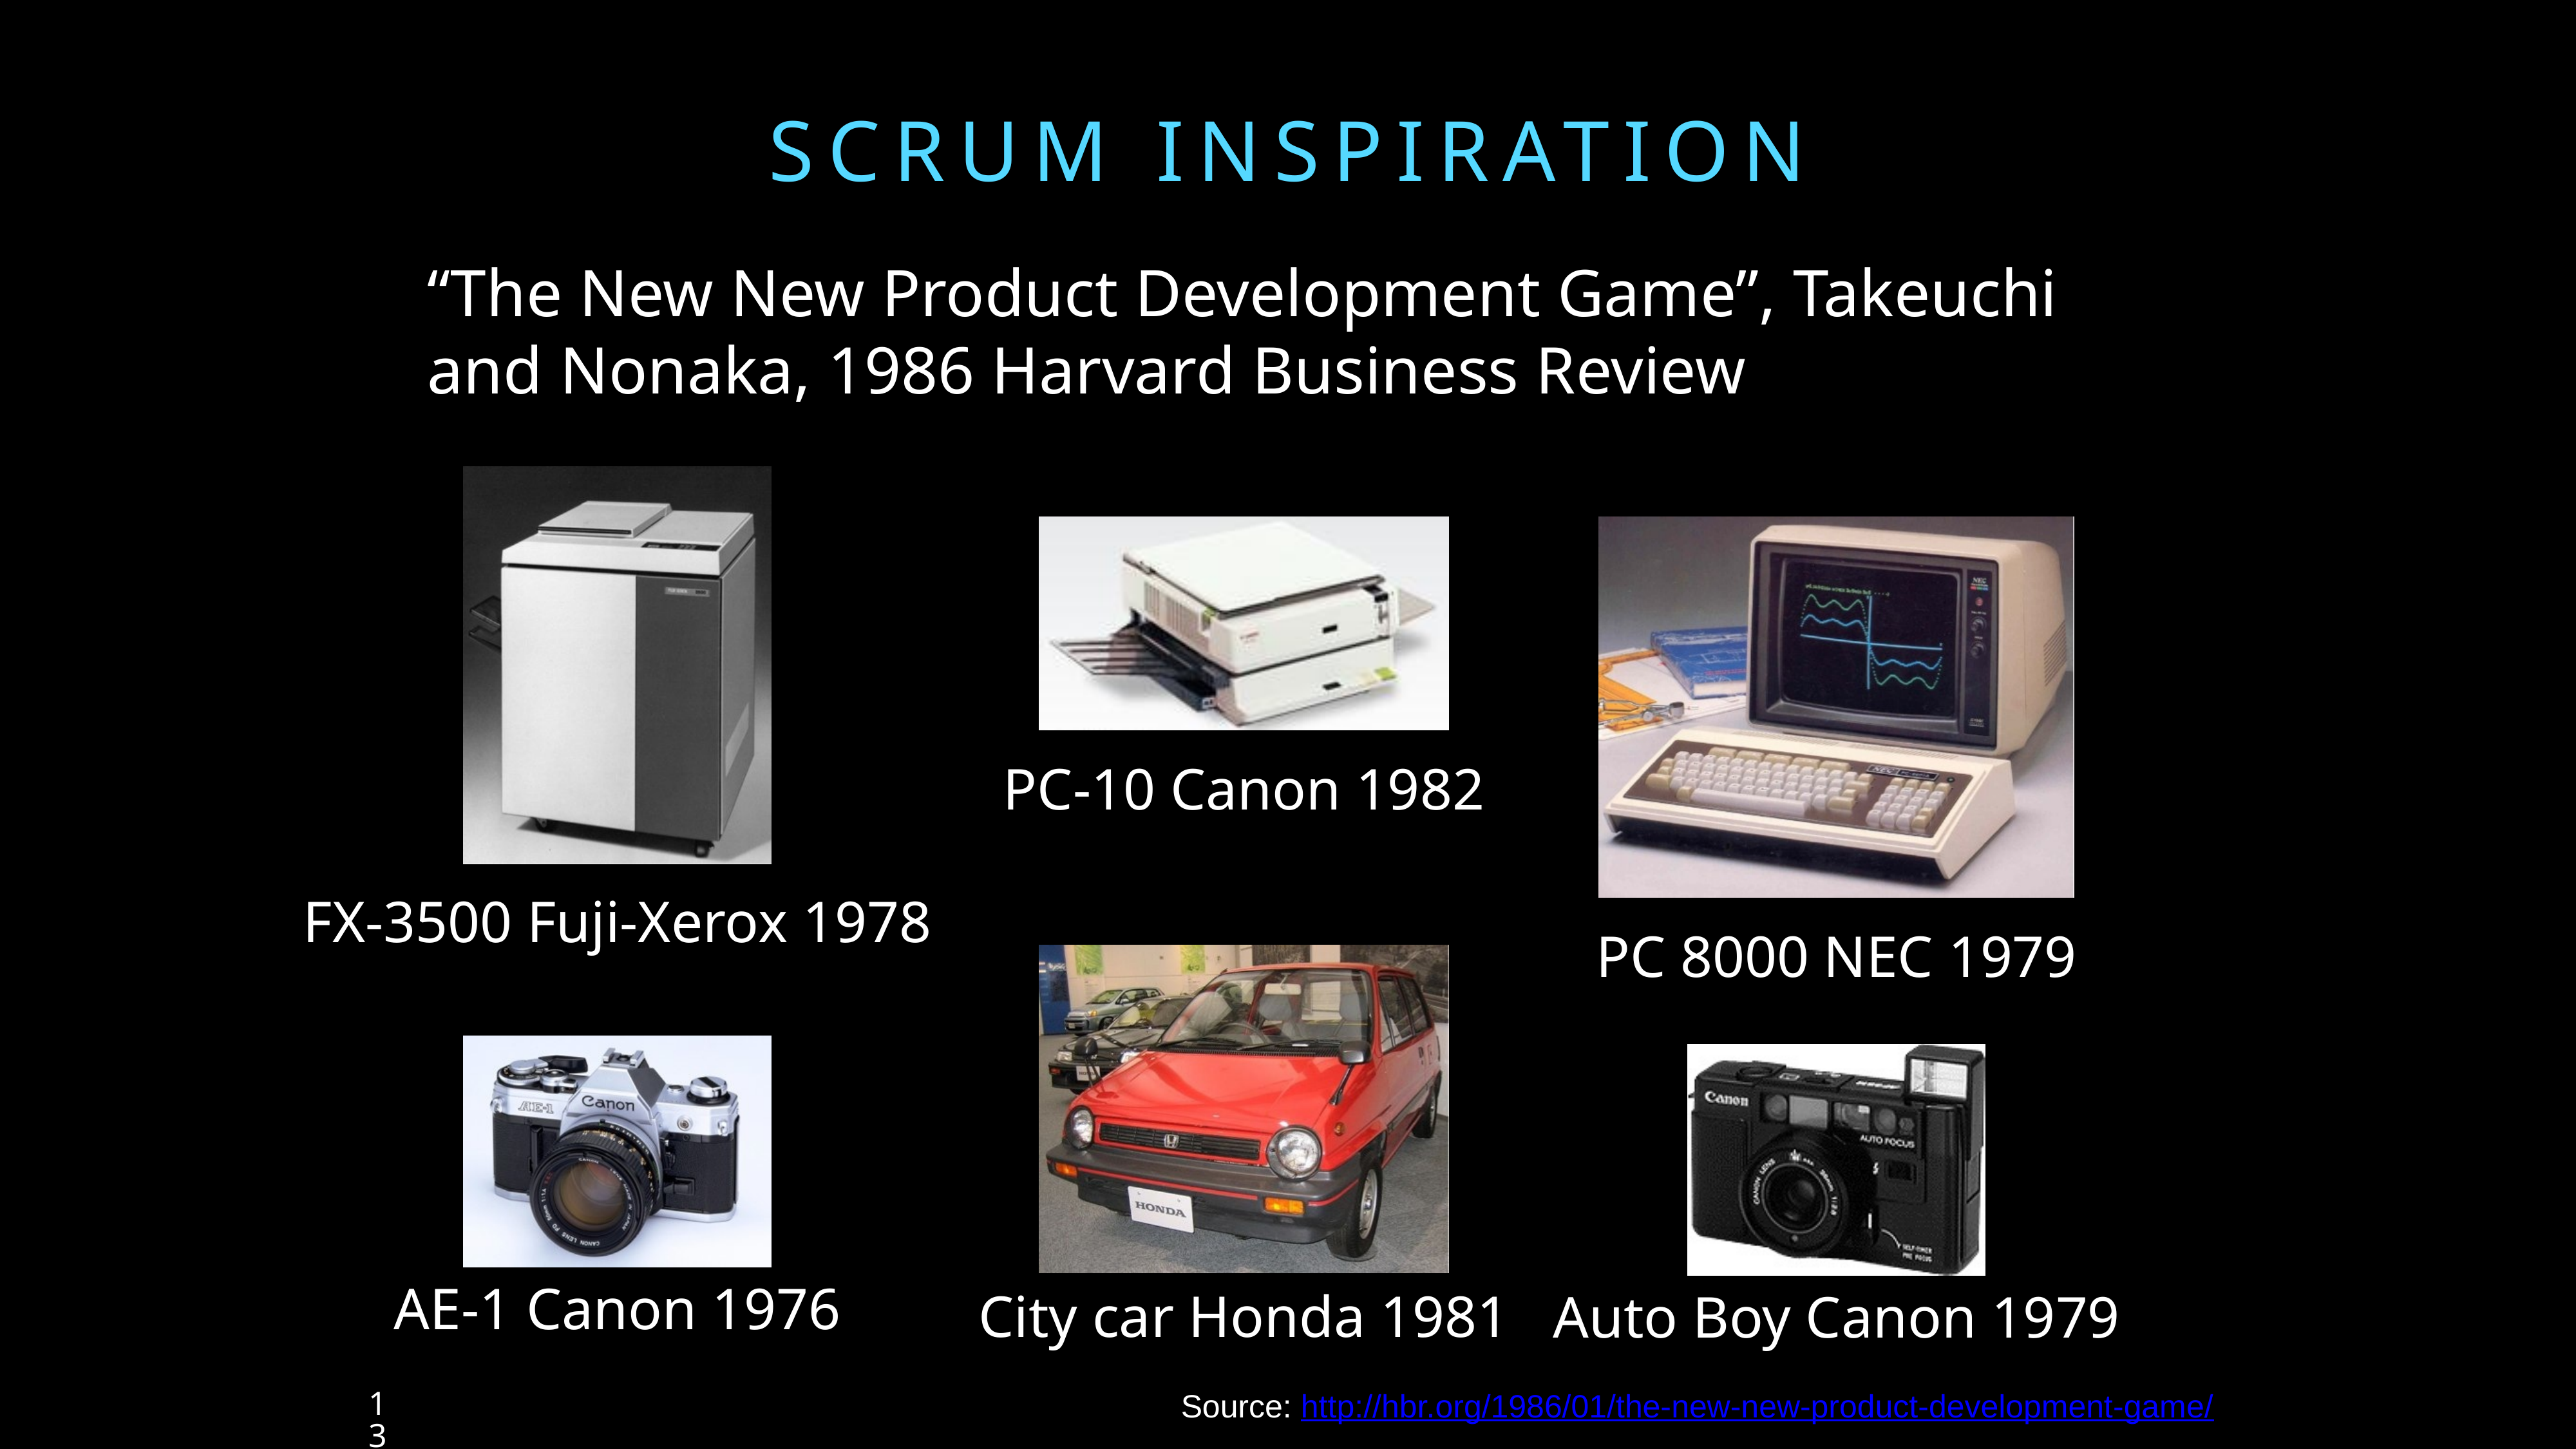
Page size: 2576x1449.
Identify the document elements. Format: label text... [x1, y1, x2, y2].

text_box PC-10 Canon 1982 [996, 746, 1492, 829]
text_box City car Honda 1981 [971, 1273, 1517, 1356]
slide_number 13 [360, 1375, 412, 1435]
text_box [295, 466, 940, 1354]
picture [1039, 516, 1449, 730]
picture [1039, 945, 1449, 1274]
list “The New New Product Development Game”, Takeuchi and Nonaka, 1986 Harvard Business Review [419, 243, 2157, 476]
title SCRUM Inspiration [419, 90, 2157, 243]
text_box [1548, 516, 2125, 1362]
text_box Source: http://hbr.org/1986/01/the-new-new-product-development-game/ [980, 1378, 2222, 1432]
